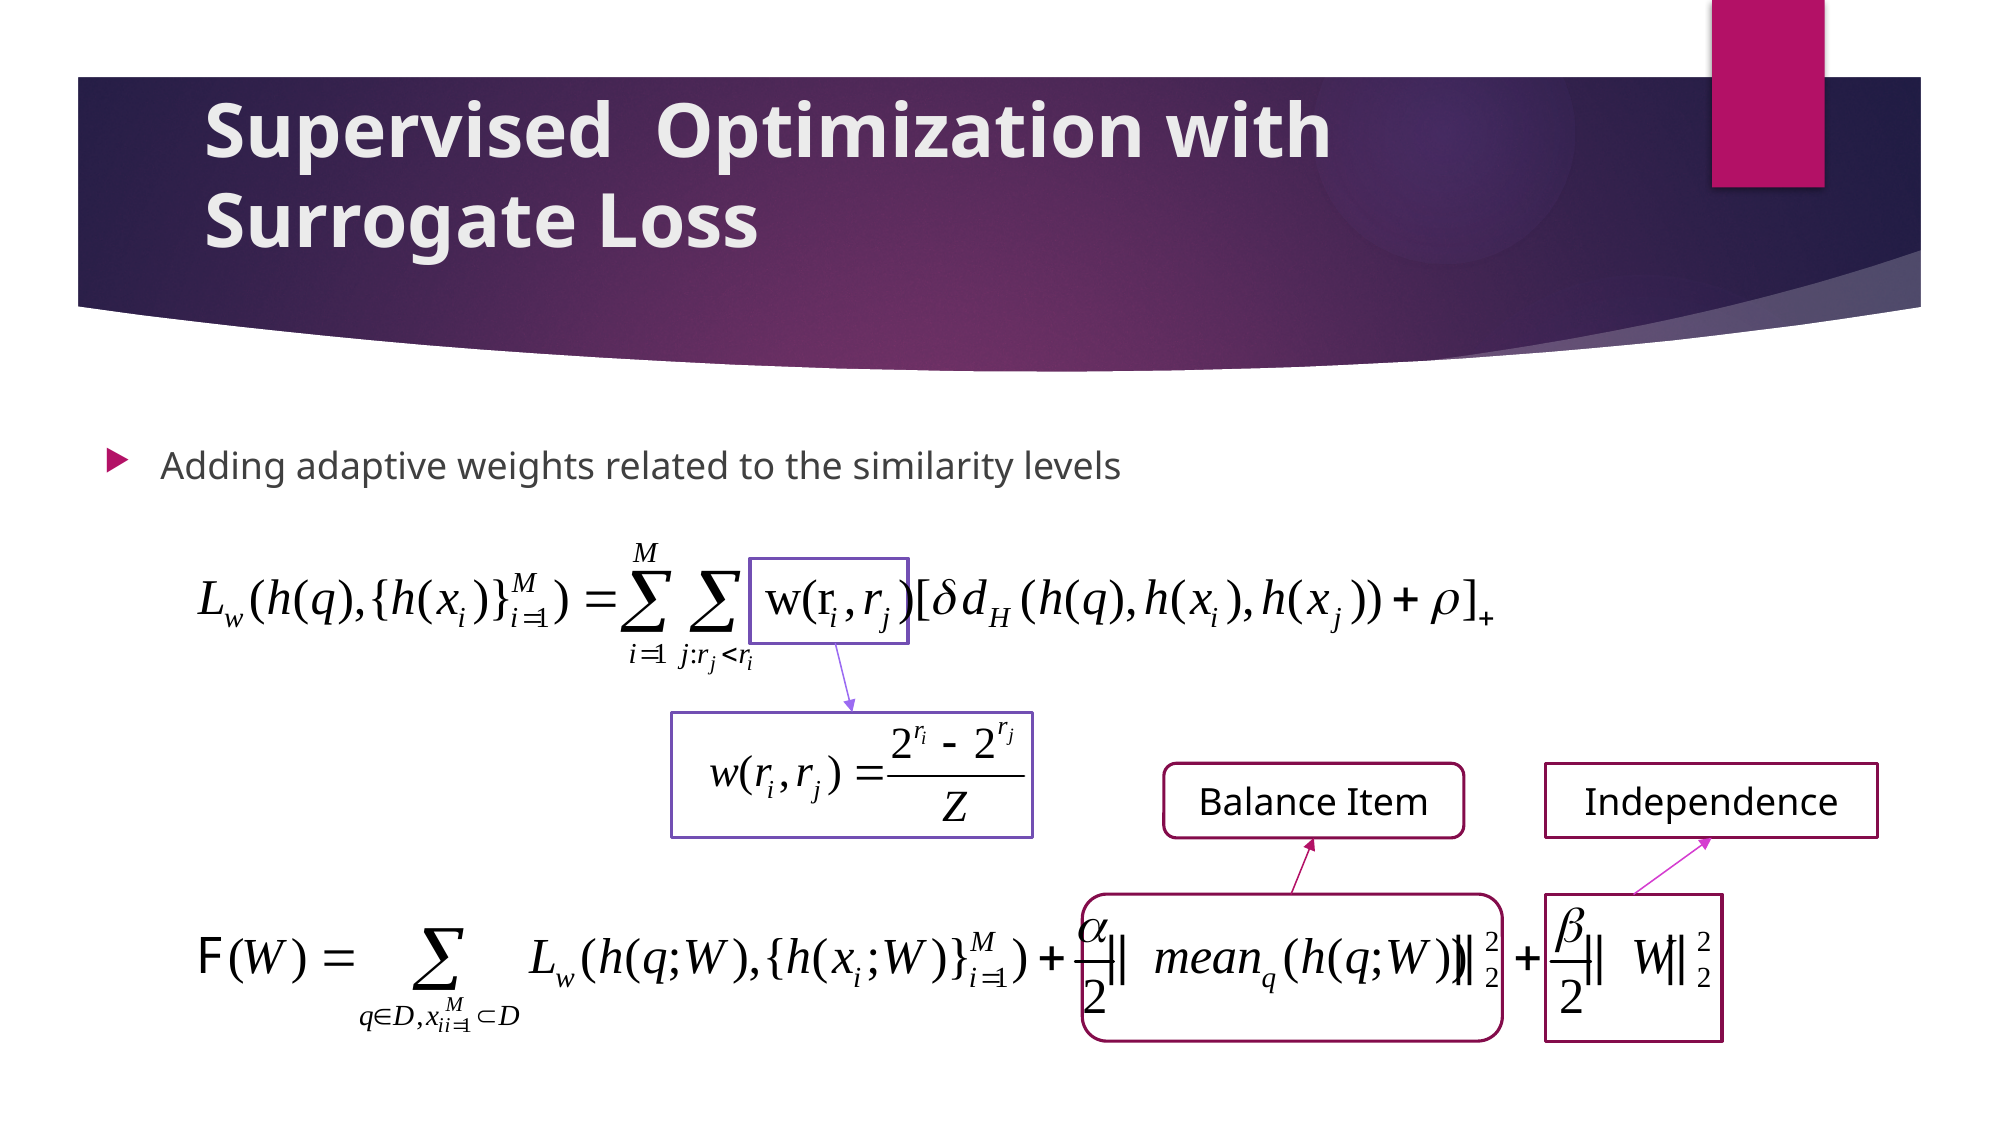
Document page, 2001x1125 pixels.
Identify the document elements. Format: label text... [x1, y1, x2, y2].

text_box Balance Item [1162, 761, 1466, 840]
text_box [1633, 837, 1712, 895]
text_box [701, 704, 1033, 832]
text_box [188, 893, 1723, 1042]
title Supervised Optimization with Surrogate Loss [189, 159, 1627, 276]
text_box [835, 643, 853, 713]
list Adding adaptive weights related to the similarity levels [89, 434, 1901, 1062]
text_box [188, 530, 1503, 686]
text_box Independence [1544, 762, 1879, 839]
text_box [1290, 837, 1315, 895]
